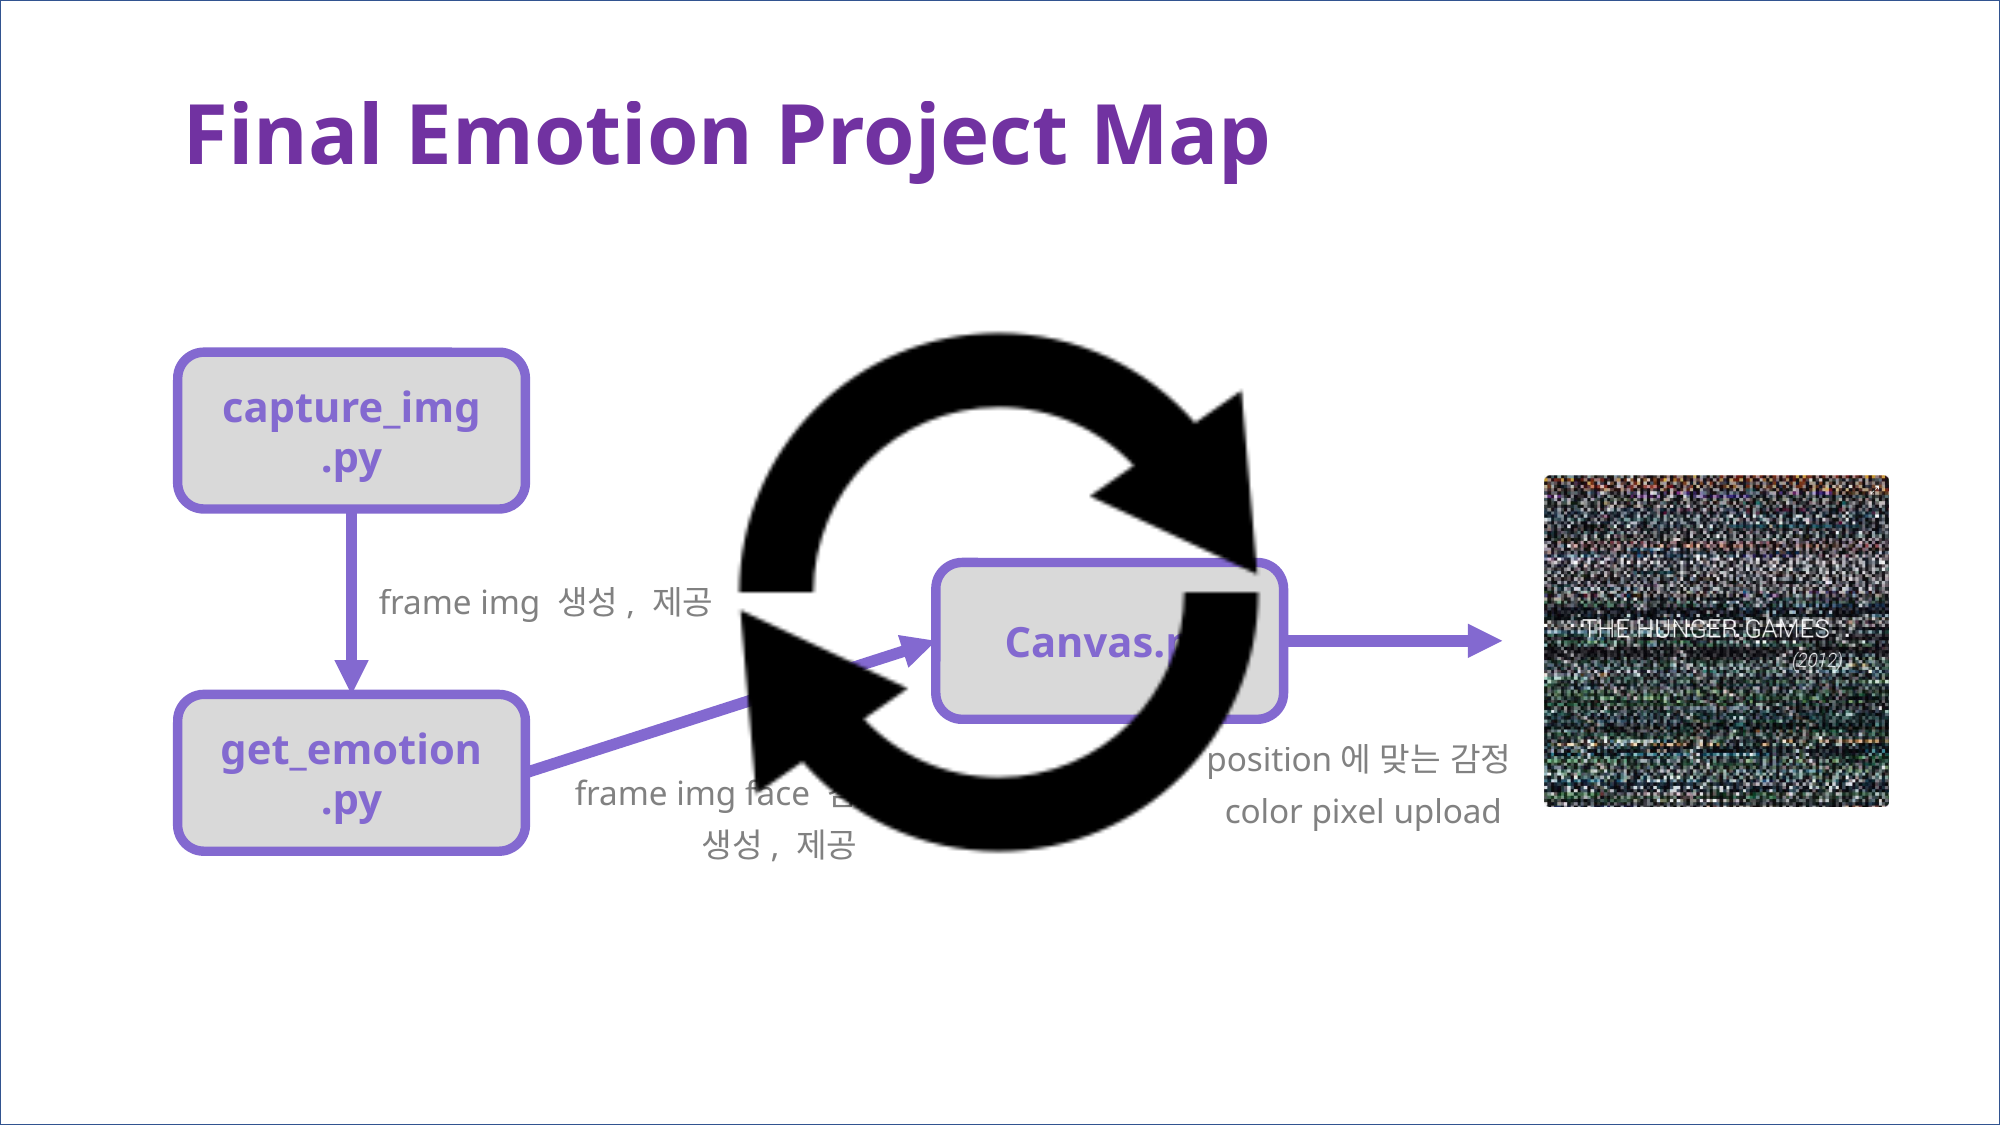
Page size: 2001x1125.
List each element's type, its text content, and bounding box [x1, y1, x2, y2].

text_box position에 맞는 감정 color pixel upload [1339, 719, 1536, 838]
text_box frame img face 감정 data 생성, 제공 [560, 773, 661, 872]
picture [1544, 475, 1889, 807]
text_box get_emotion .py [176, 693, 527, 853]
text_box capture_img .py [176, 351, 527, 511]
text_box [0, 0, 2000, 1125]
picture [661, 255, 1339, 932]
text_box Final Emotion Project Map [167, 74, 1288, 189]
text_box frame img 생성, 제공 [364, 562, 661, 629]
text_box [525, 640, 661, 773]
